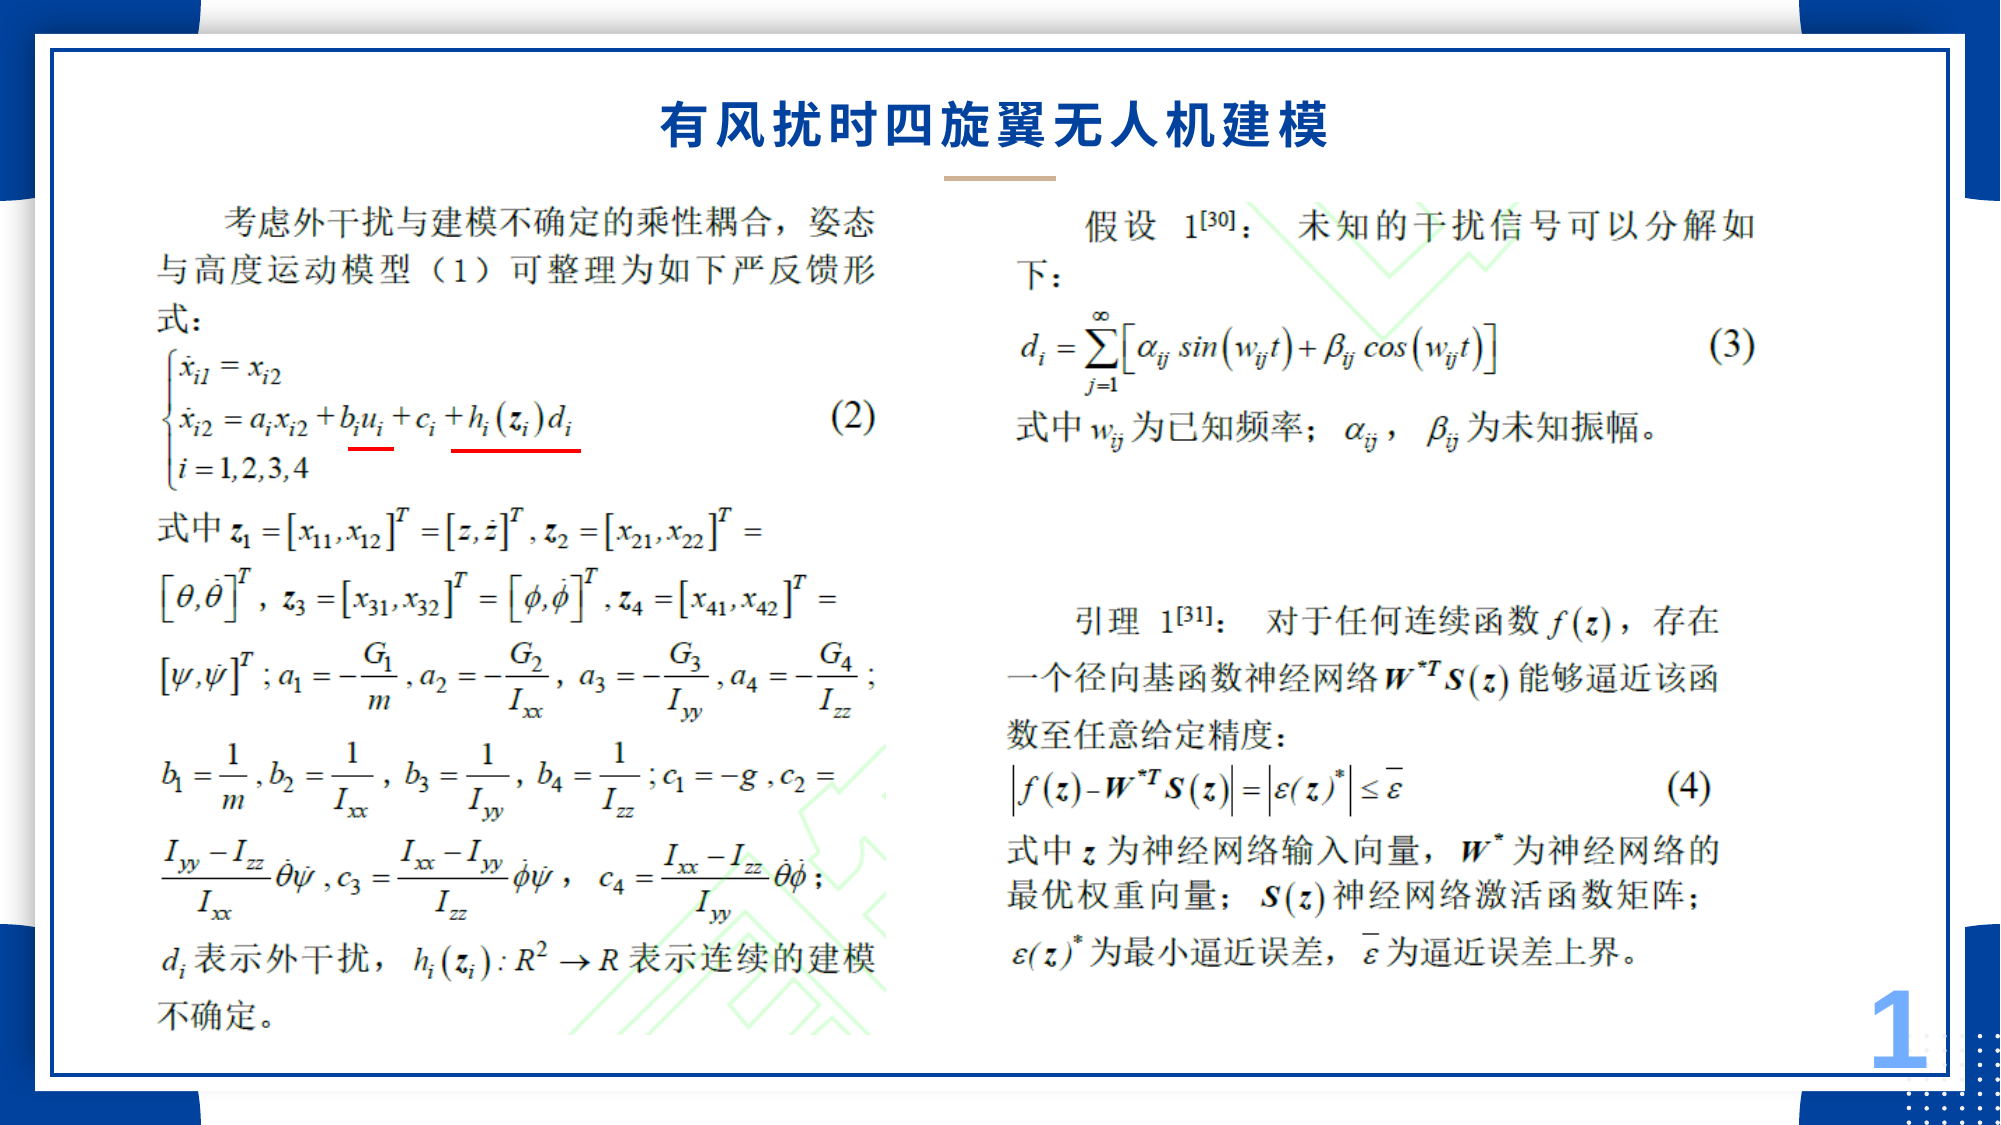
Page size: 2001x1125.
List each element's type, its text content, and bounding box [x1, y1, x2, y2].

picture [999, 594, 1733, 978]
title 有风扰时四旋翼无人机建模 [324, 94, 1665, 161]
picture [999, 202, 1805, 467]
picture [152, 202, 886, 1035]
text_box 1 [1851, 948, 1945, 1099]
